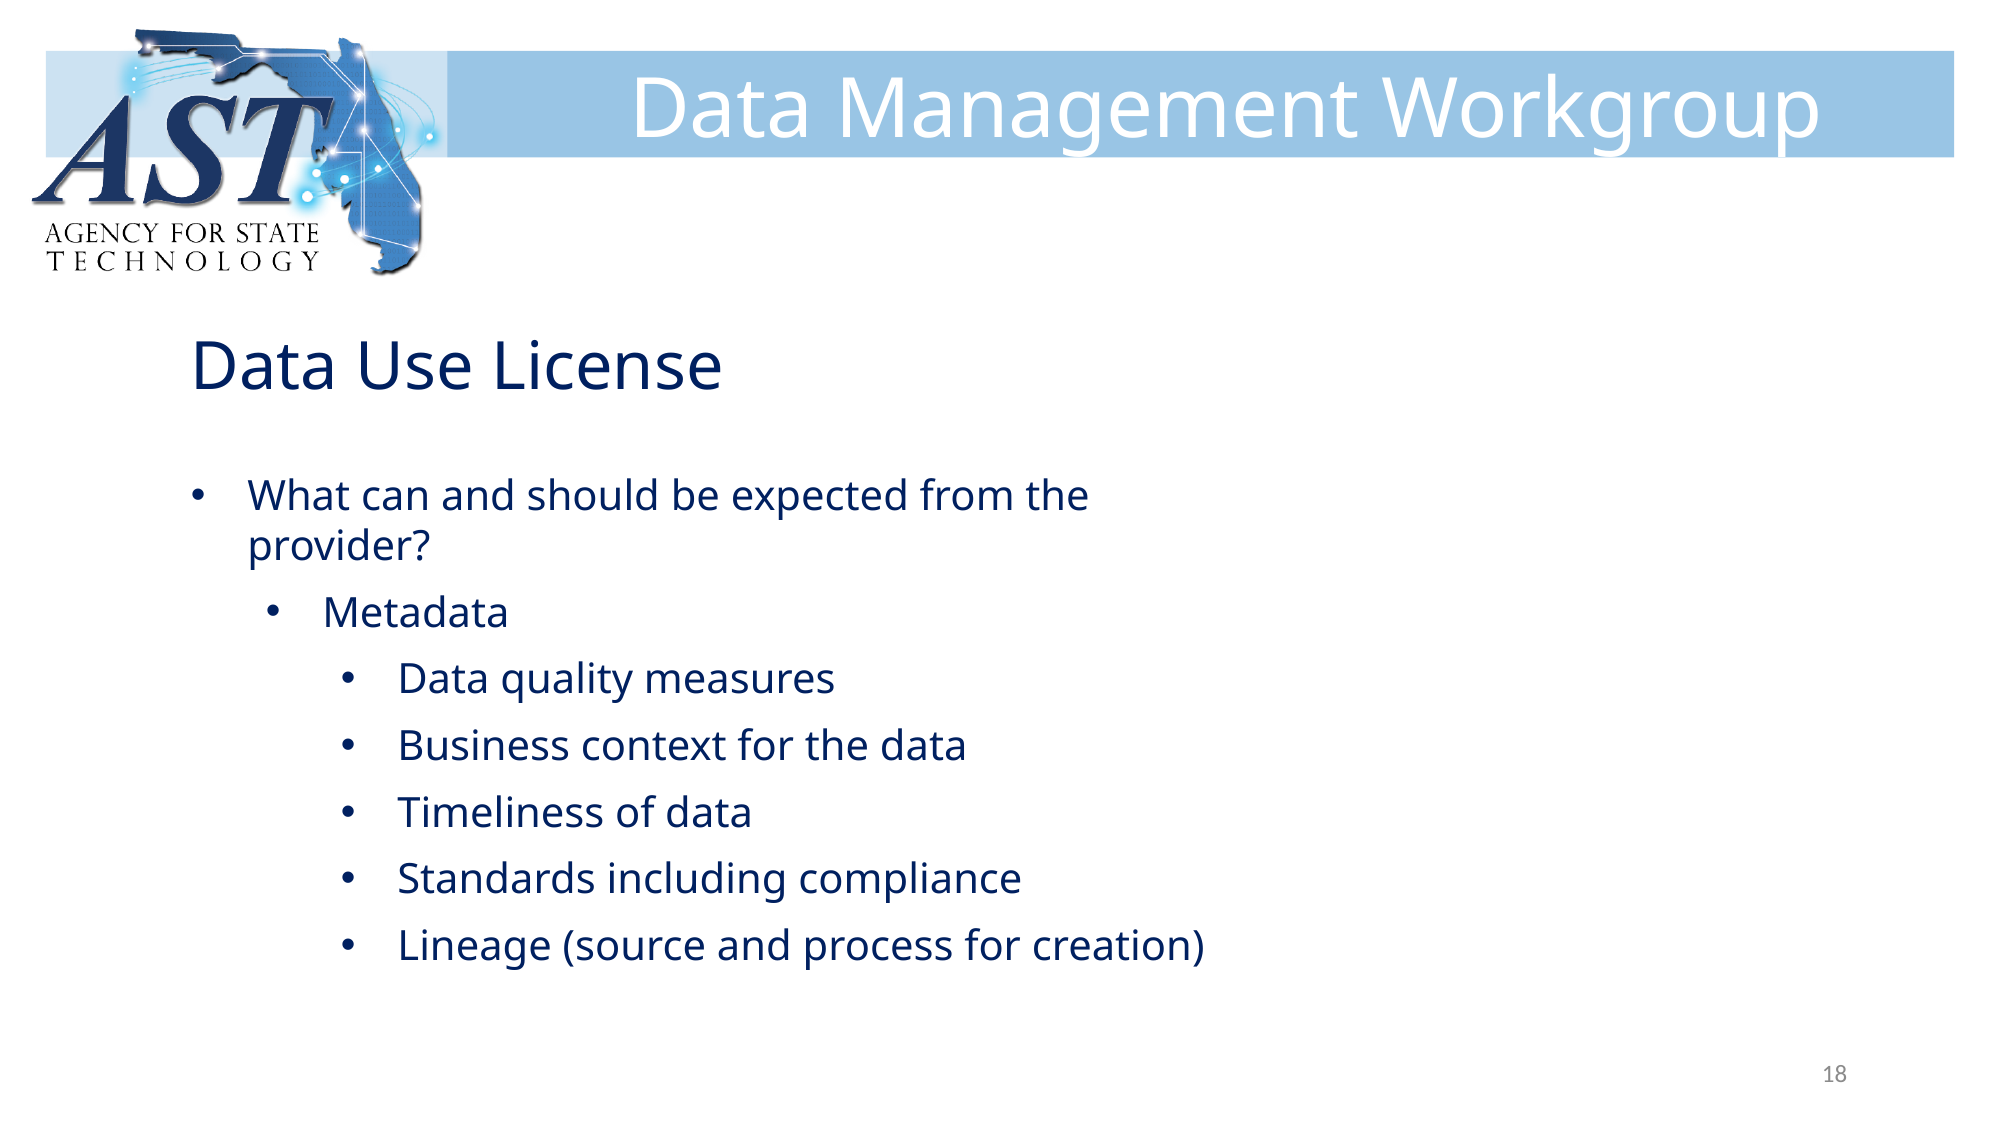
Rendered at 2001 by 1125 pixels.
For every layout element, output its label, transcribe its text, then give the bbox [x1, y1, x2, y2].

slide_number 18 [1412, 1042, 1863, 1103]
text_box Data Management Workgroup [448, 50, 1955, 158]
title Data Use License [170, 312, 1711, 419]
text_box What can and should be expected from the provider? Metadata Data quality measures Business context for the data Timeliness of data Standards including compliance Lineage (source and process for creation) [170, 448, 1267, 1034]
picture [23, 20, 448, 286]
